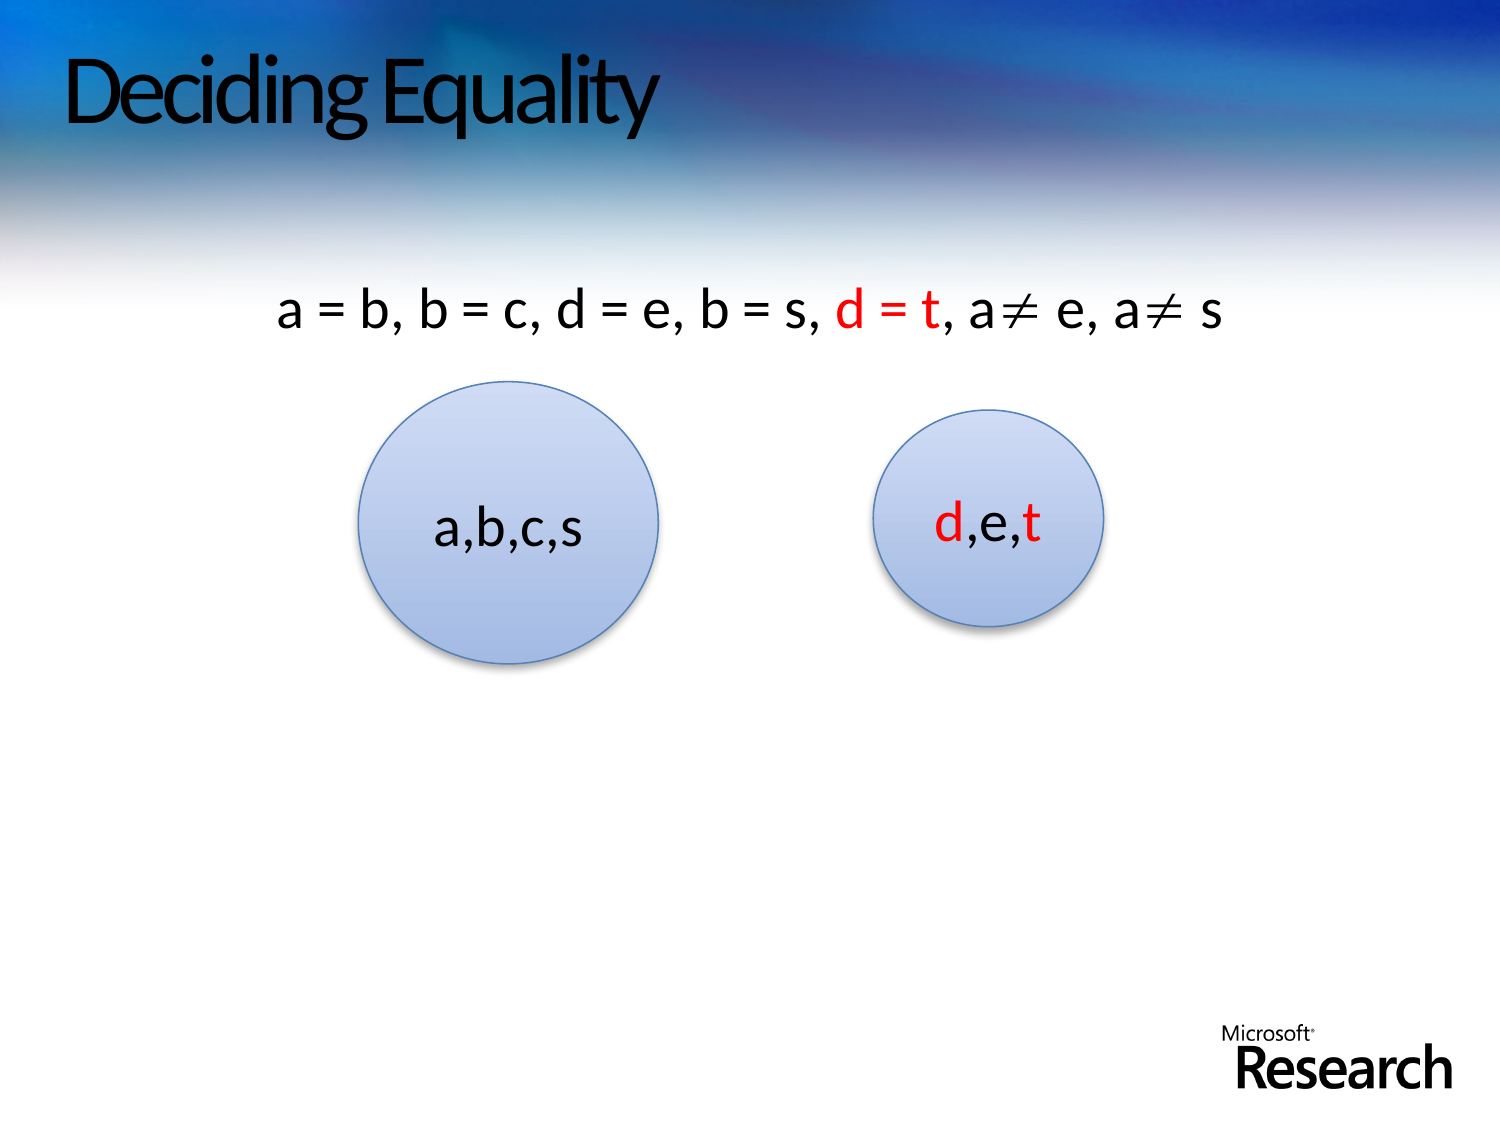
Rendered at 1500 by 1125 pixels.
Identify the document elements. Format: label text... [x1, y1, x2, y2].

picture [0, 0, 1500, 1125]
text_box d,e,t [872, 409, 1105, 628]
list a = b, b = c, d = e, b = s, d = t, a e, a s [62, 278, 1438, 342]
title Deciding Equality [62, 37, 1438, 148]
text_box a,b,c,s [357, 380, 660, 665]
